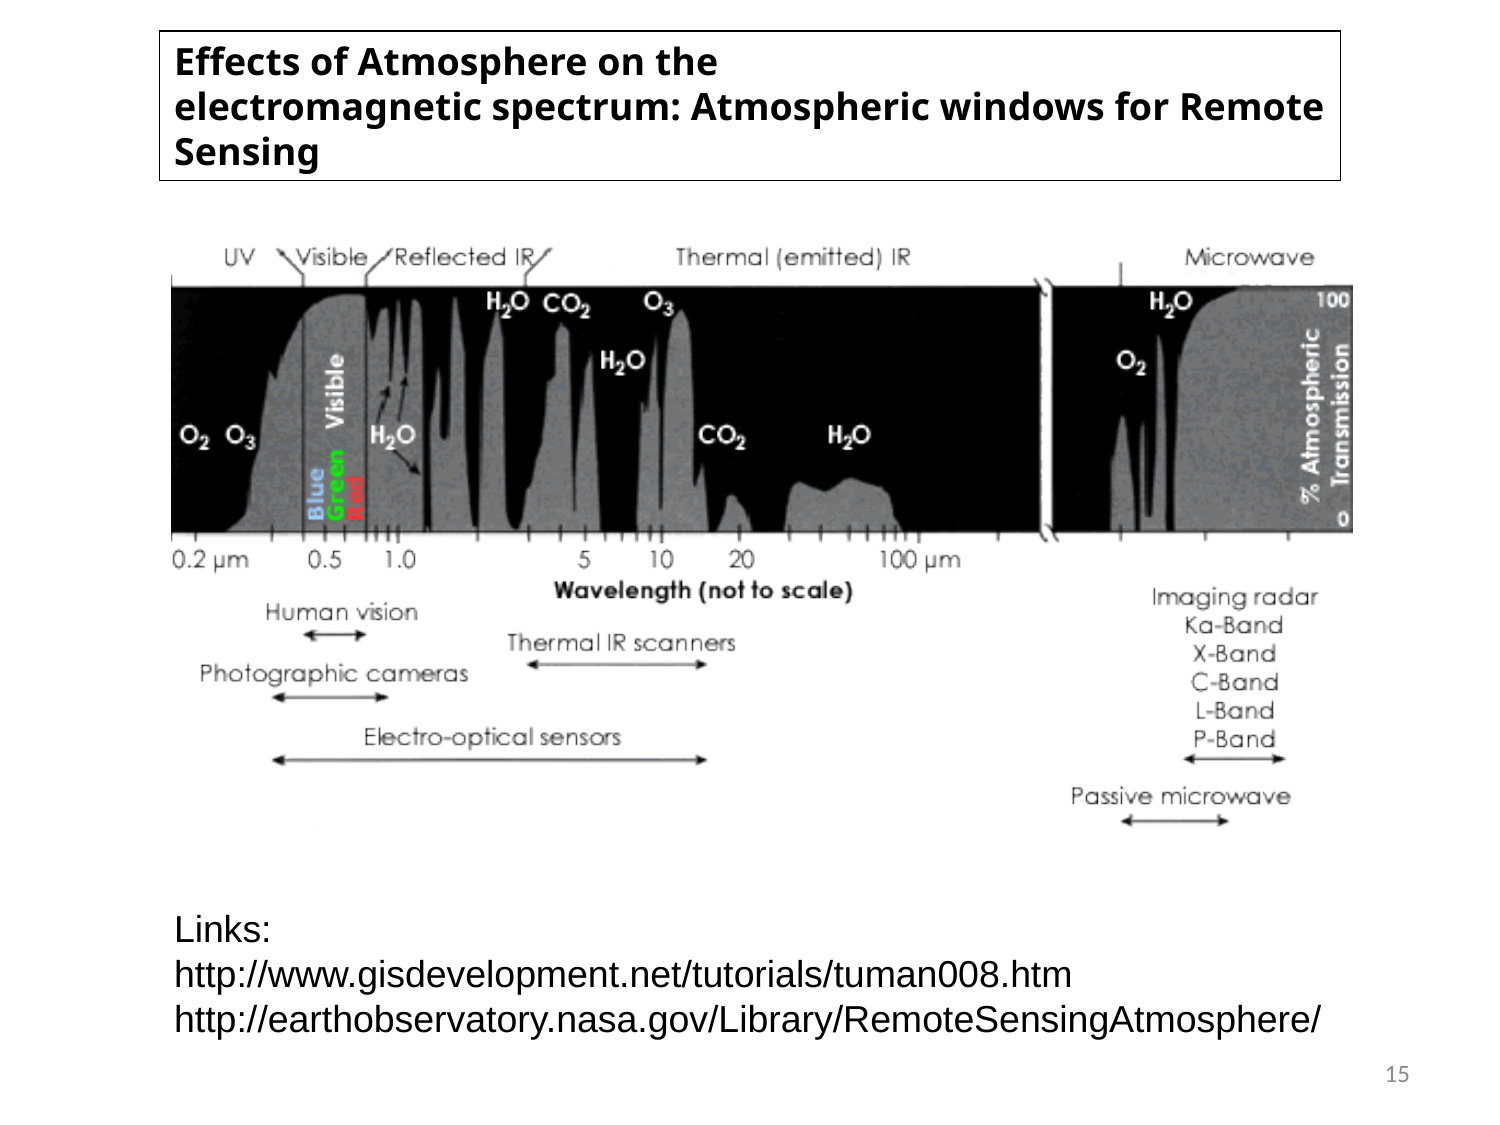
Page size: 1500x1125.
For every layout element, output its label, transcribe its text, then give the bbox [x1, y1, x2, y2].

text_box Links: http://www.gisdevelopment.net/tutorials/tuman008.htm http://earthobservatory.nasa.gov/Library/RemoteSensingAtmosphere/ [159, 770, 1341, 1125]
slide_number 15 [1341, 1042, 1425, 1103]
text_box Effects of Atmosphere on the electromagnetic spectrum: Atmospheric windows for Remote Sensing [159, 30, 1341, 181]
picture [170, 231, 1353, 838]
